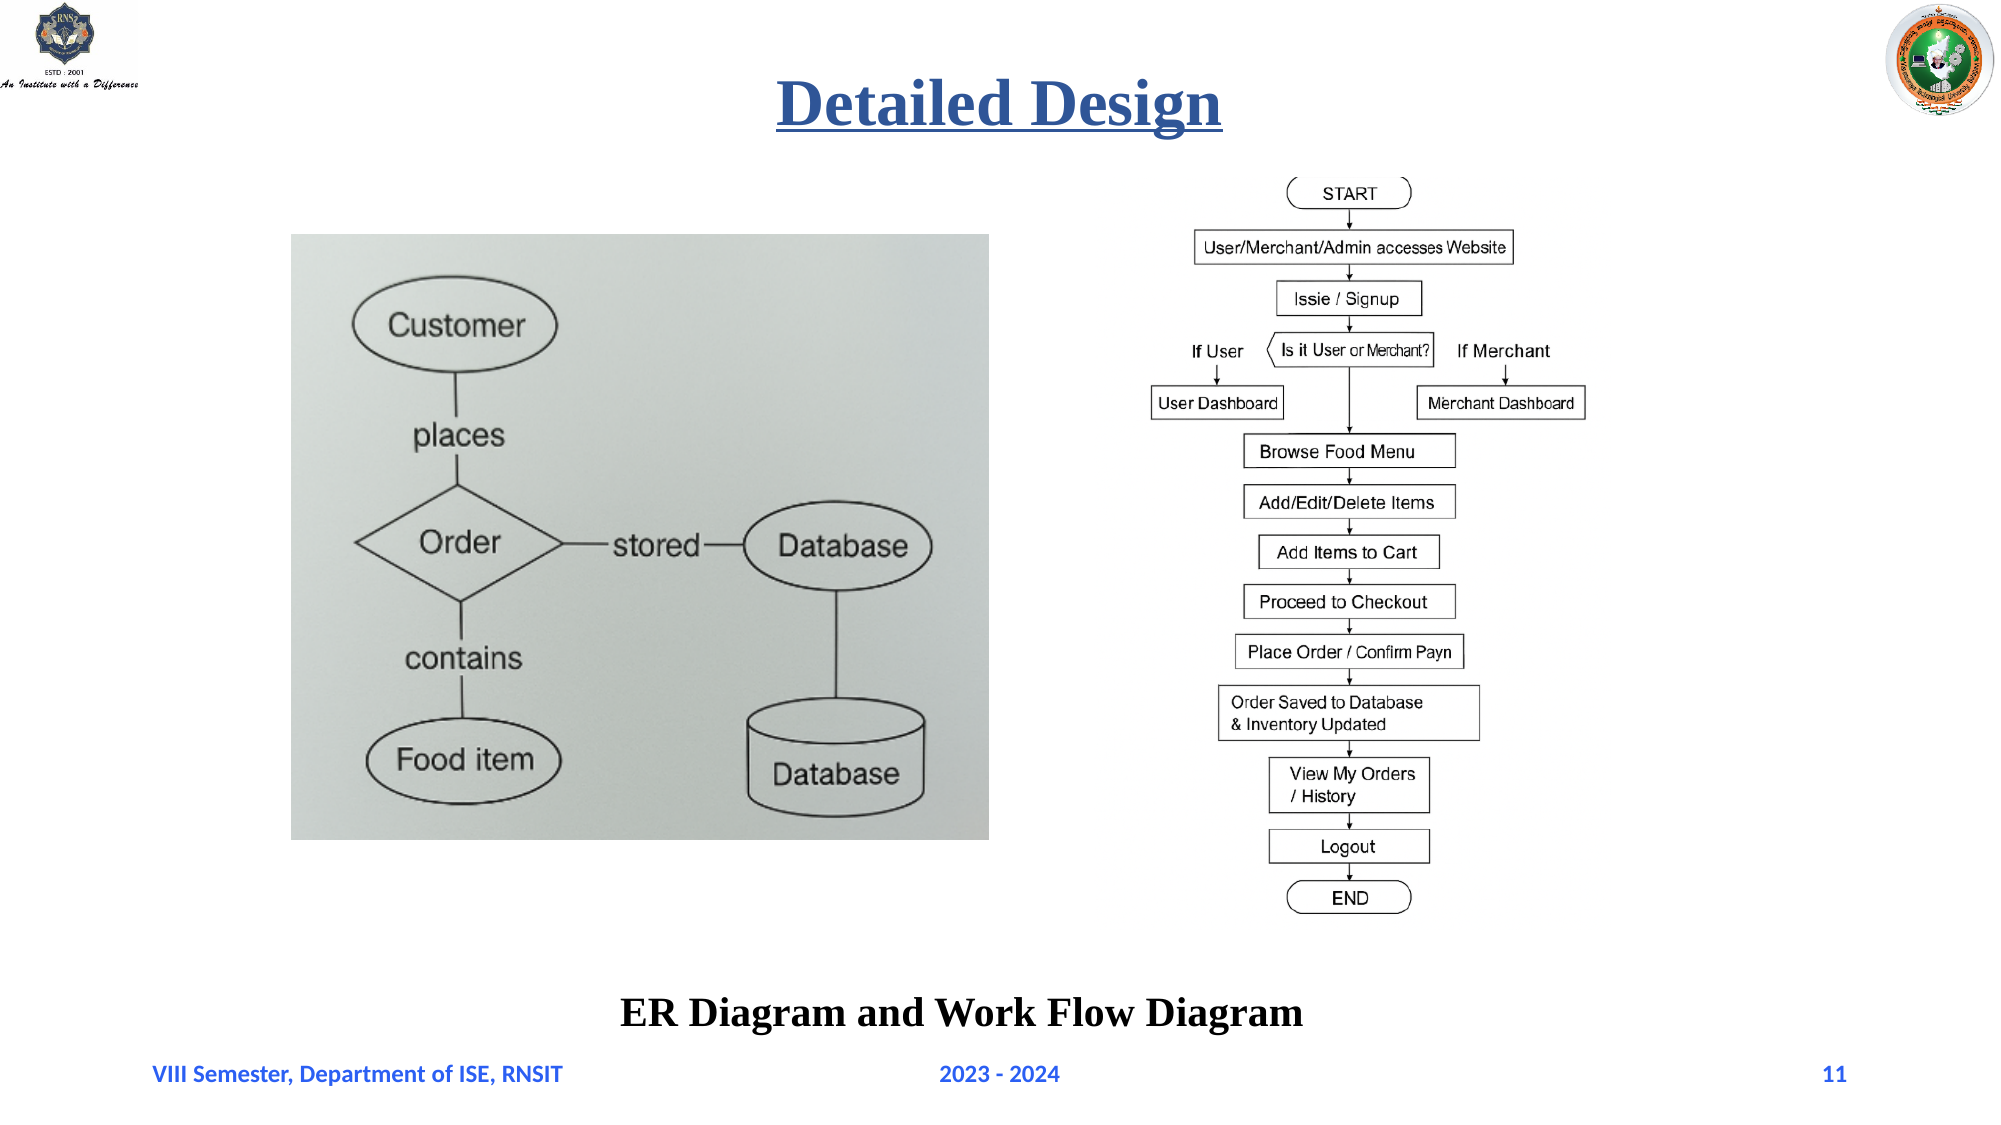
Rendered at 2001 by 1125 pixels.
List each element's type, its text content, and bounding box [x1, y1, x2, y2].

slide_number VIII Semester, Department of ISE, RNSIT [137, 1042, 662, 1103]
slide_number 11 [1412, 1042, 1863, 1103]
footer 2023 - 2024 [662, 1042, 1338, 1103]
picture [1094, 177, 1611, 930]
picture [0, 0, 138, 90]
title Detailed Design [137, 59, 1863, 174]
picture [1882, 2, 1997, 117]
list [291, 234, 989, 840]
text_box ER Diagram and Work Flow Diagram [432, 977, 1492, 1042]
